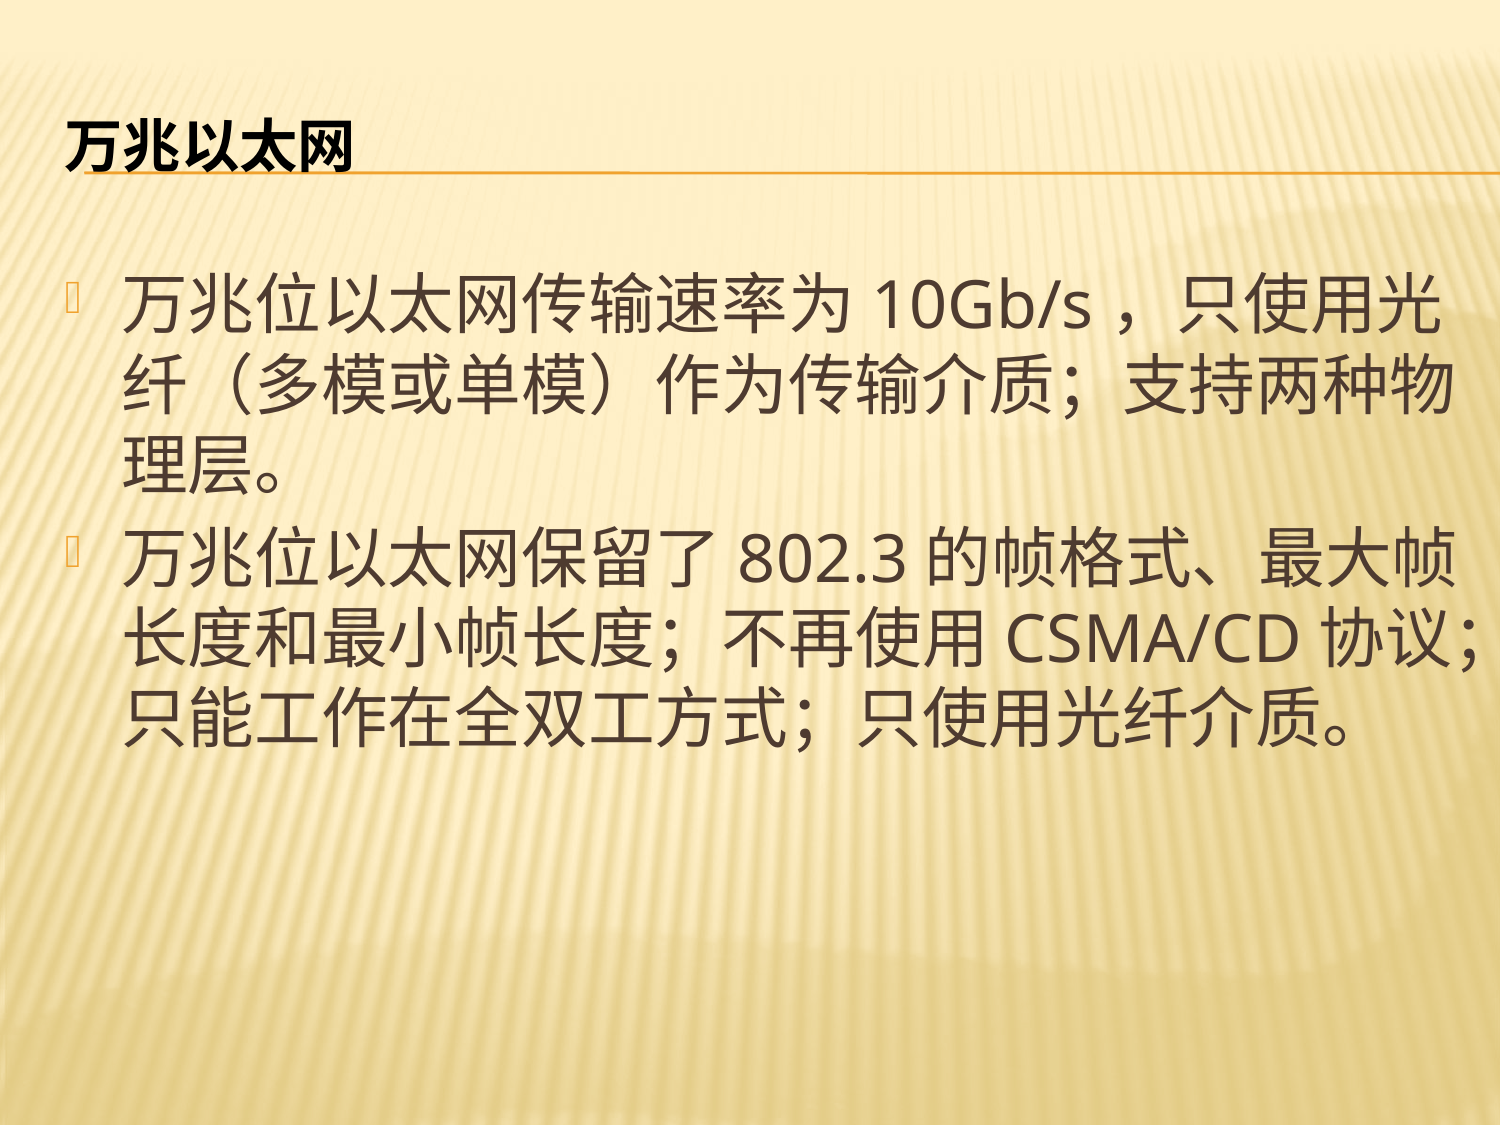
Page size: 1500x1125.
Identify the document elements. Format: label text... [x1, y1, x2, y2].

list 万兆位以太网传输速率为10Gb/s，只使用光纤（多模或单模）作为传输介质；支持两种物理层。 万兆位以太网保留了802.3的帧格式、最大帧长度和最小帧长度；不再使用CSMA/CD协议；只能工作在全双工方式；只使用光纤介质。 [50, 254, 1475, 998]
title 万兆以太网 [50, 75, 1475, 213]
